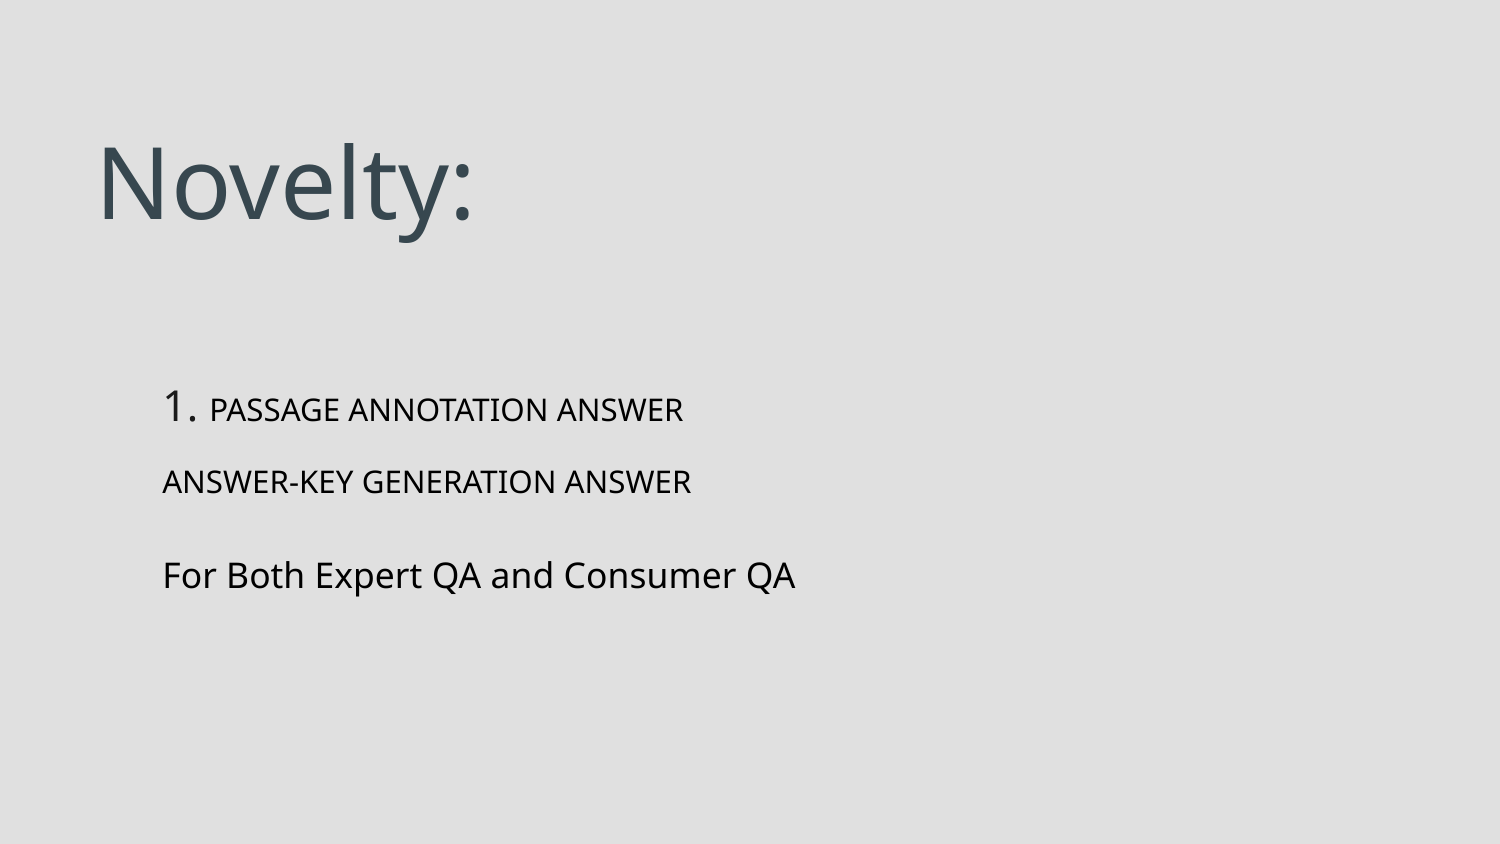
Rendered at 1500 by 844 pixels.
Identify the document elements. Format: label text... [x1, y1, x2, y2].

title Novelty: [80, 86, 1075, 273]
text_box 1. PASSAGE ANNOTATION ANSWER ANSWER-KEY GENERATION ANSWER For Both Expert QA and Consumer QA [147, 356, 1436, 611]
